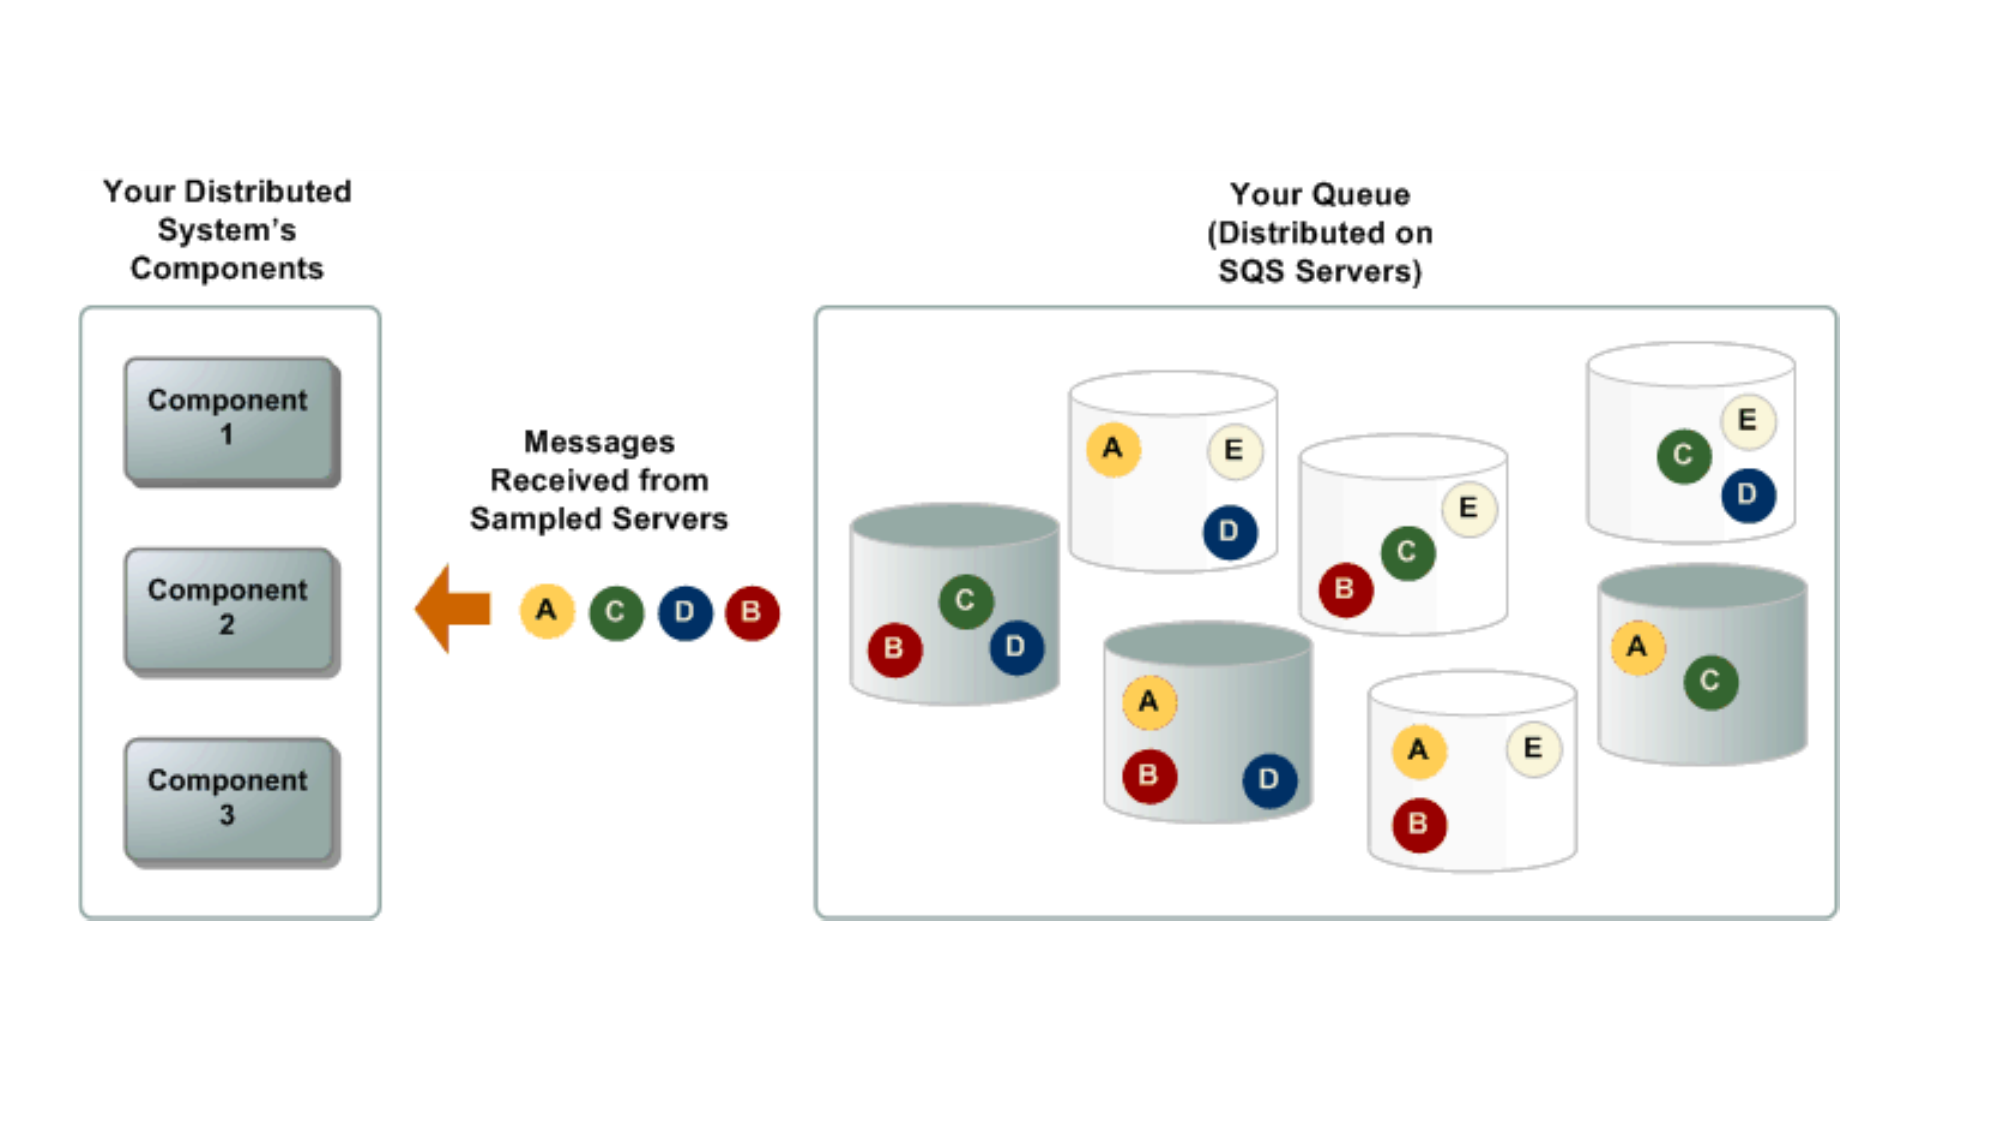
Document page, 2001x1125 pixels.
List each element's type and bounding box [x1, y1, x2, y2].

picture [78, 169, 1840, 921]
